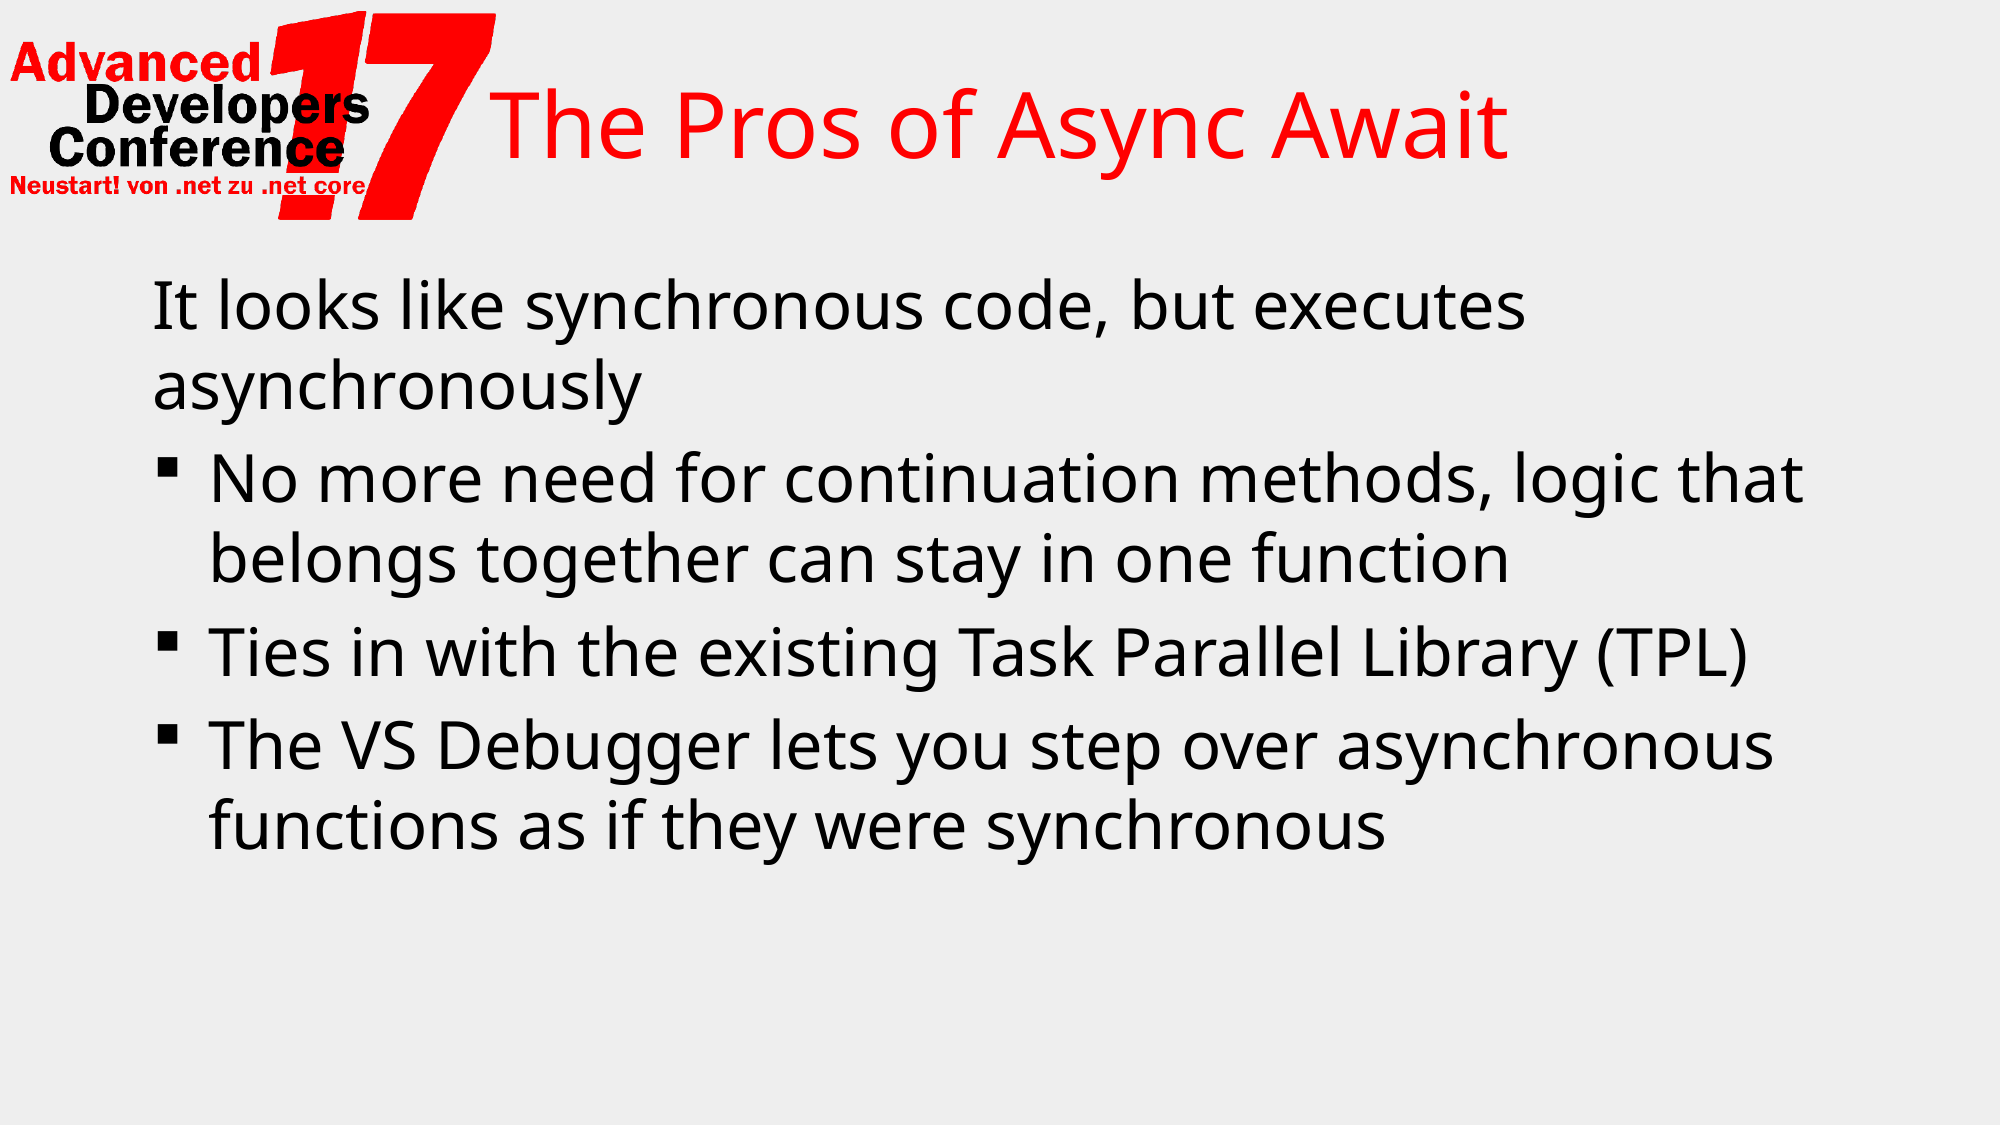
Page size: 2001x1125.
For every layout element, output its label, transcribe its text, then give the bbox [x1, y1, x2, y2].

list It looks like synchronous code, but executes asynchronously No more need for continuation methods, logic that belongs together can stay in one function Ties in with the existing Task Parallel Library (TPL) The VS Debugger lets you step over asynchronous functions as if they were synchronous [137, 255, 1863, 1047]
title The Pros of Async Await [137, 59, 1863, 232]
picture [0, 11, 496, 220]
